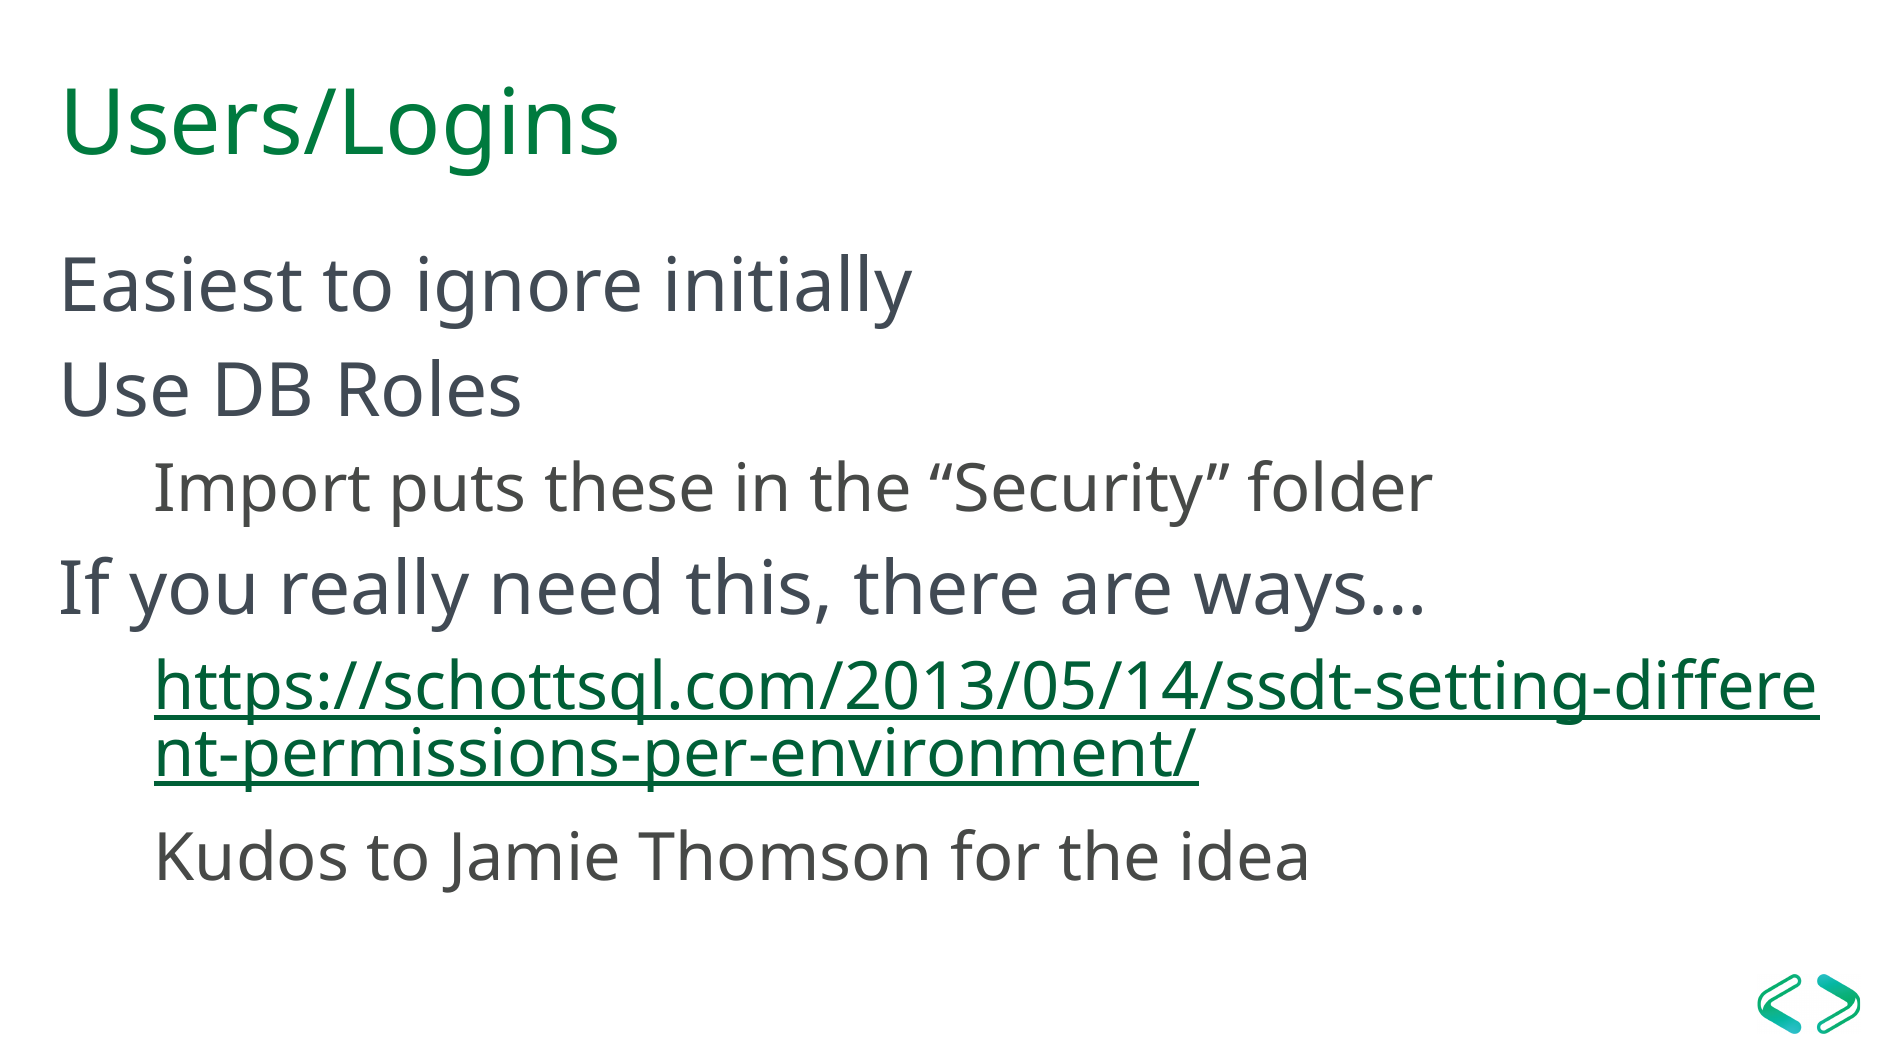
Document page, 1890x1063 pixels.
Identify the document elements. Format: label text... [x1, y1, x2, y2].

list Easiest to ignore initially Use DB Roles Import puts these in the “Security” folder If you really need this, there are ways… https://schottsql.com/2013/05/14/ssdt-setting-different-permissions-per-environment/ Kudos to Jamie Thomson for the idea [59, 236, 1831, 1004]
title Users/Logins [59, 59, 1831, 178]
